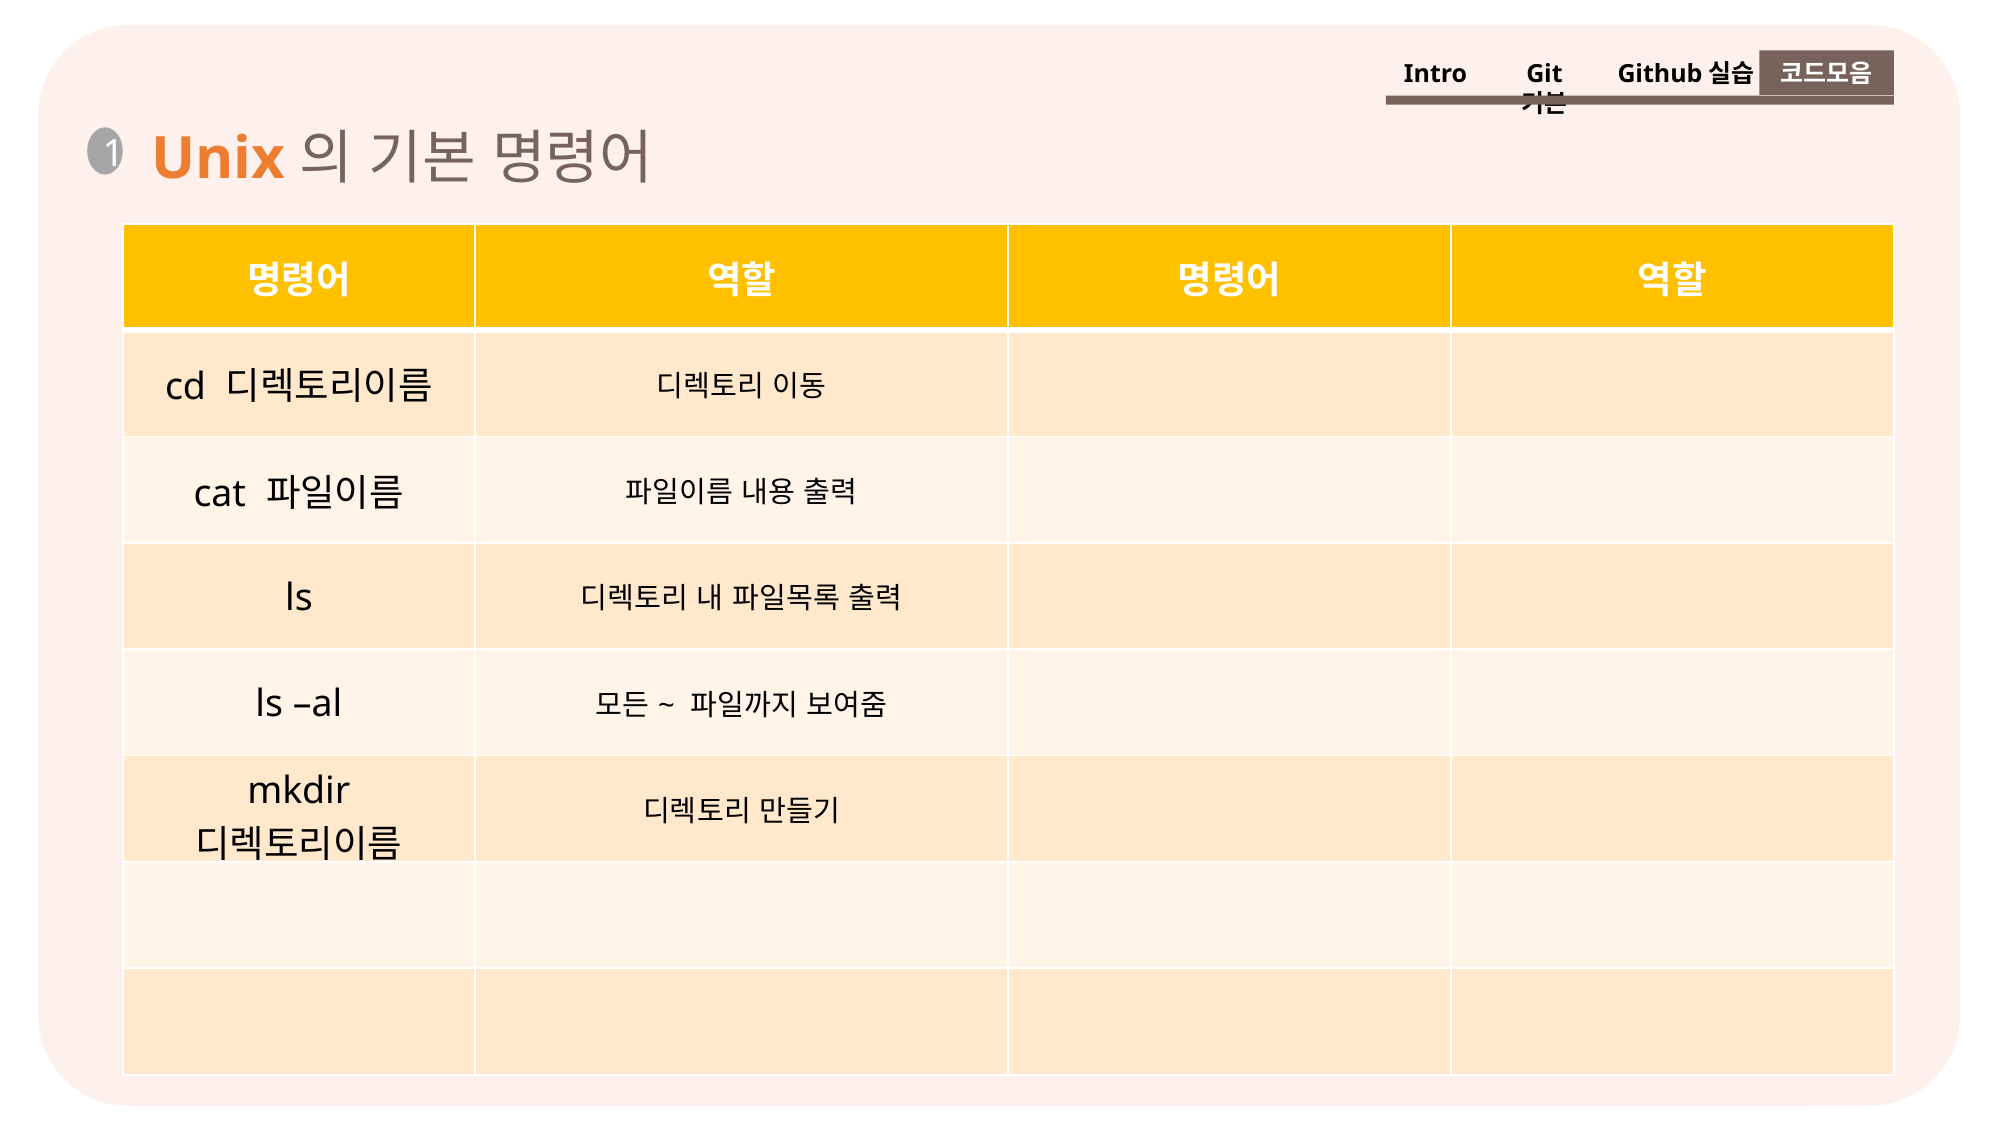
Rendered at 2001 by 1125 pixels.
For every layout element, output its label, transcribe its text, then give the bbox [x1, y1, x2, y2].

table_cell [1452, 756, 1893, 861]
table_cell ls –al [124, 650, 474, 755]
table_cell [1452, 969, 1893, 1074]
table_cell [1009, 544, 1450, 648]
table_cell [1009, 437, 1450, 542]
table_cell ls [124, 544, 474, 648]
table_cell 모든~ 파일까지 보여줌 [476, 650, 1007, 755]
table_cell [1452, 333, 1893, 436]
table_cell [1452, 863, 1893, 967]
table_cell [124, 969, 474, 1074]
table_header 역할 [476, 225, 1007, 327]
table_header 명령어 [124, 225, 474, 327]
table_cell [1452, 544, 1893, 648]
table_cell 파일이름 내용 출력 [476, 437, 1007, 542]
table_cell [1009, 333, 1450, 436]
table_cell [1452, 650, 1893, 755]
table_cell cat 파일이름 [124, 437, 474, 542]
table_cell [124, 863, 474, 967]
table_header 명령어 [1009, 225, 1450, 327]
table_cell [476, 863, 1007, 967]
table_cell [1009, 650, 1450, 755]
table_cell [1452, 437, 1893, 542]
table_header 역할 [1452, 225, 1893, 327]
table_cell [1009, 756, 1450, 861]
table_cell mkdir 디렉토리이름 [124, 756, 474, 861]
table_cell 디렉토리 만들기 [476, 756, 1007, 861]
table_cell [1009, 969, 1450, 1074]
text_box [37, 23, 1961, 1107]
table_cell [1009, 863, 1450, 967]
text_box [78, 112, 727, 199]
table_cell [476, 969, 1007, 1074]
table_cell 디렉토리 이동 [476, 333, 1007, 436]
table_cell cd 디렉토리이름 [124, 333, 474, 436]
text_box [1385, 50, 1894, 105]
table_cell 디렉토리 내 파일목록 출력 [476, 544, 1007, 648]
